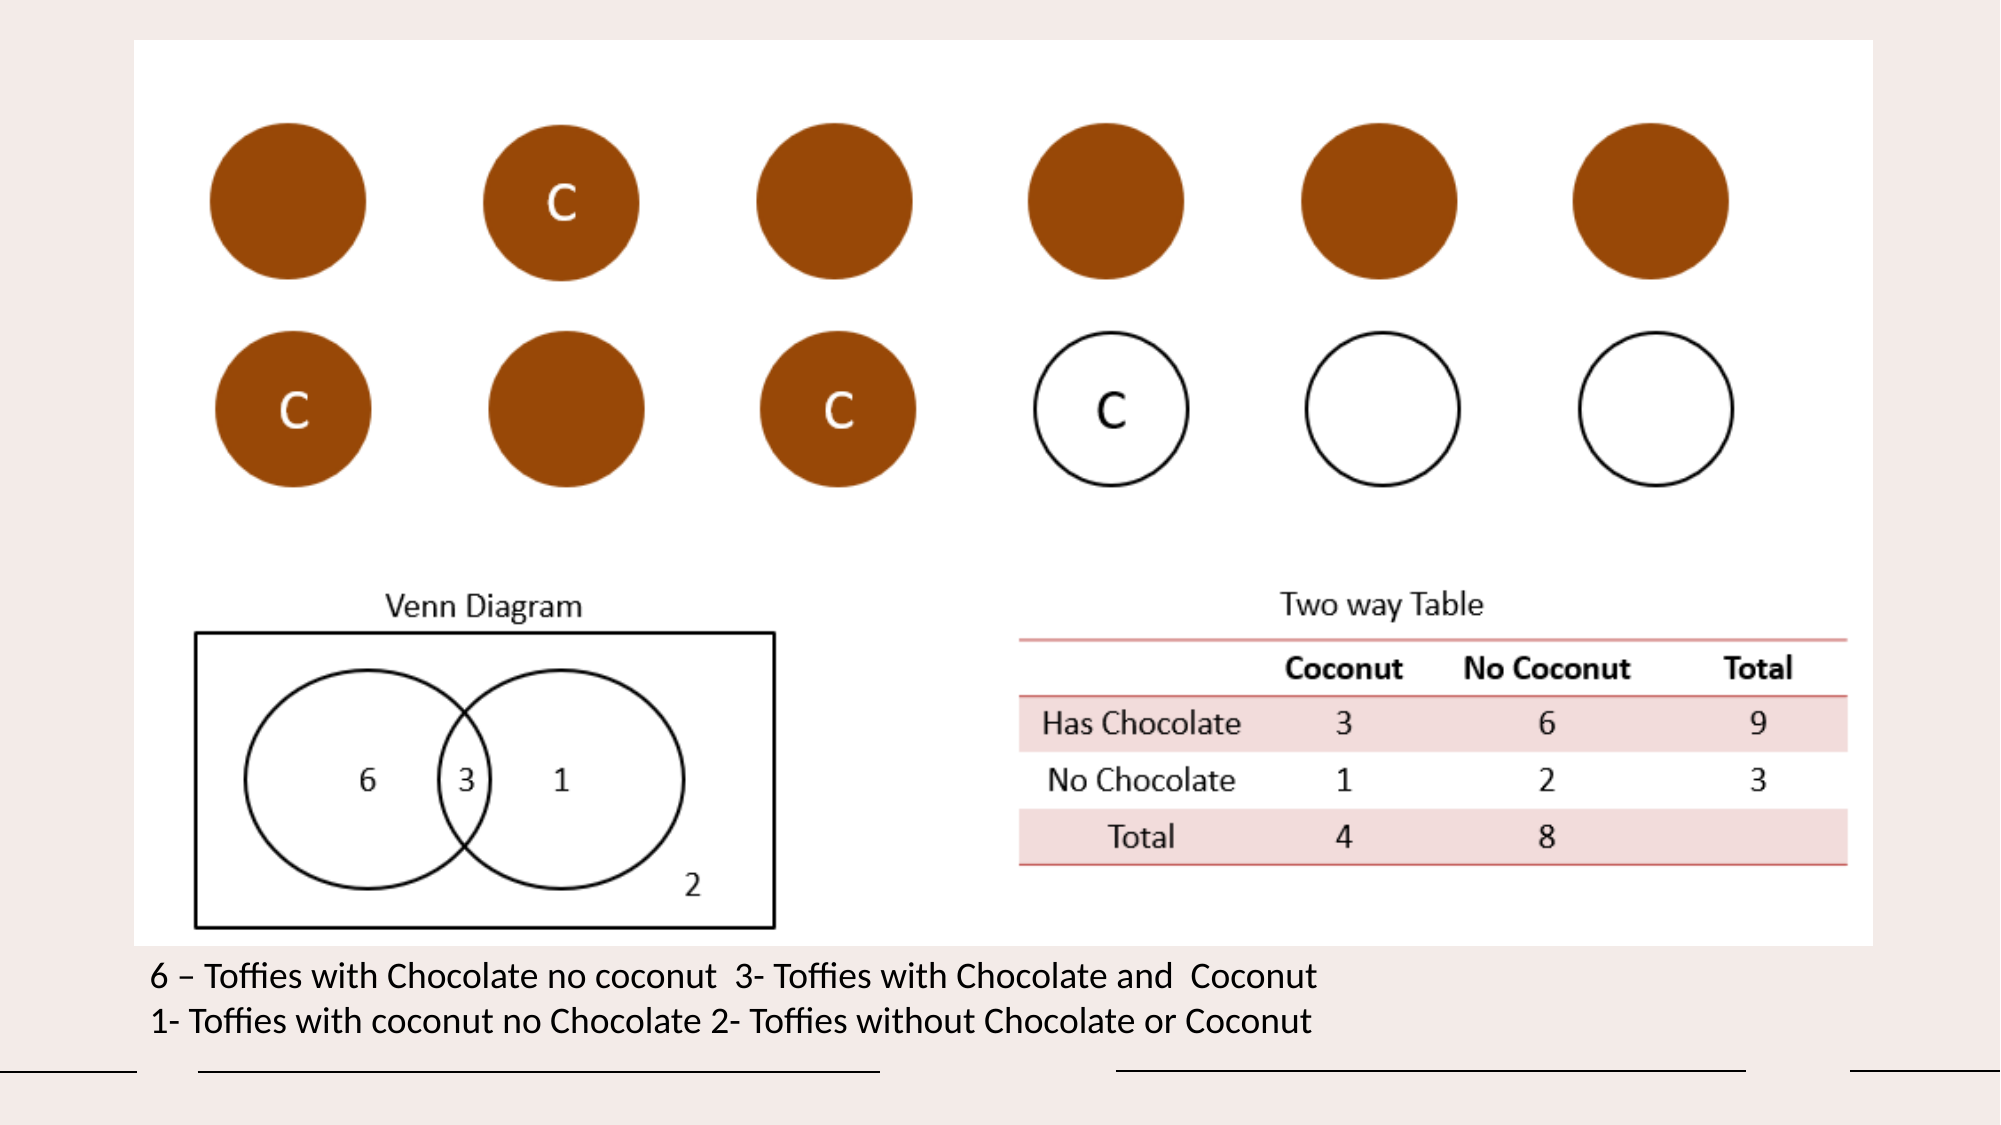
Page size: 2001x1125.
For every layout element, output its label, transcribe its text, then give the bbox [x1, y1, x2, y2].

text_box 6 – Toffies with Chocolate no coconut 3- Toffies with Chocolate and Coconut 1- Toffies with coconut no Chocolate 2- Toffies without Chocolate or Coconut [134, 946, 1824, 1049]
picture [134, 40, 1873, 946]
